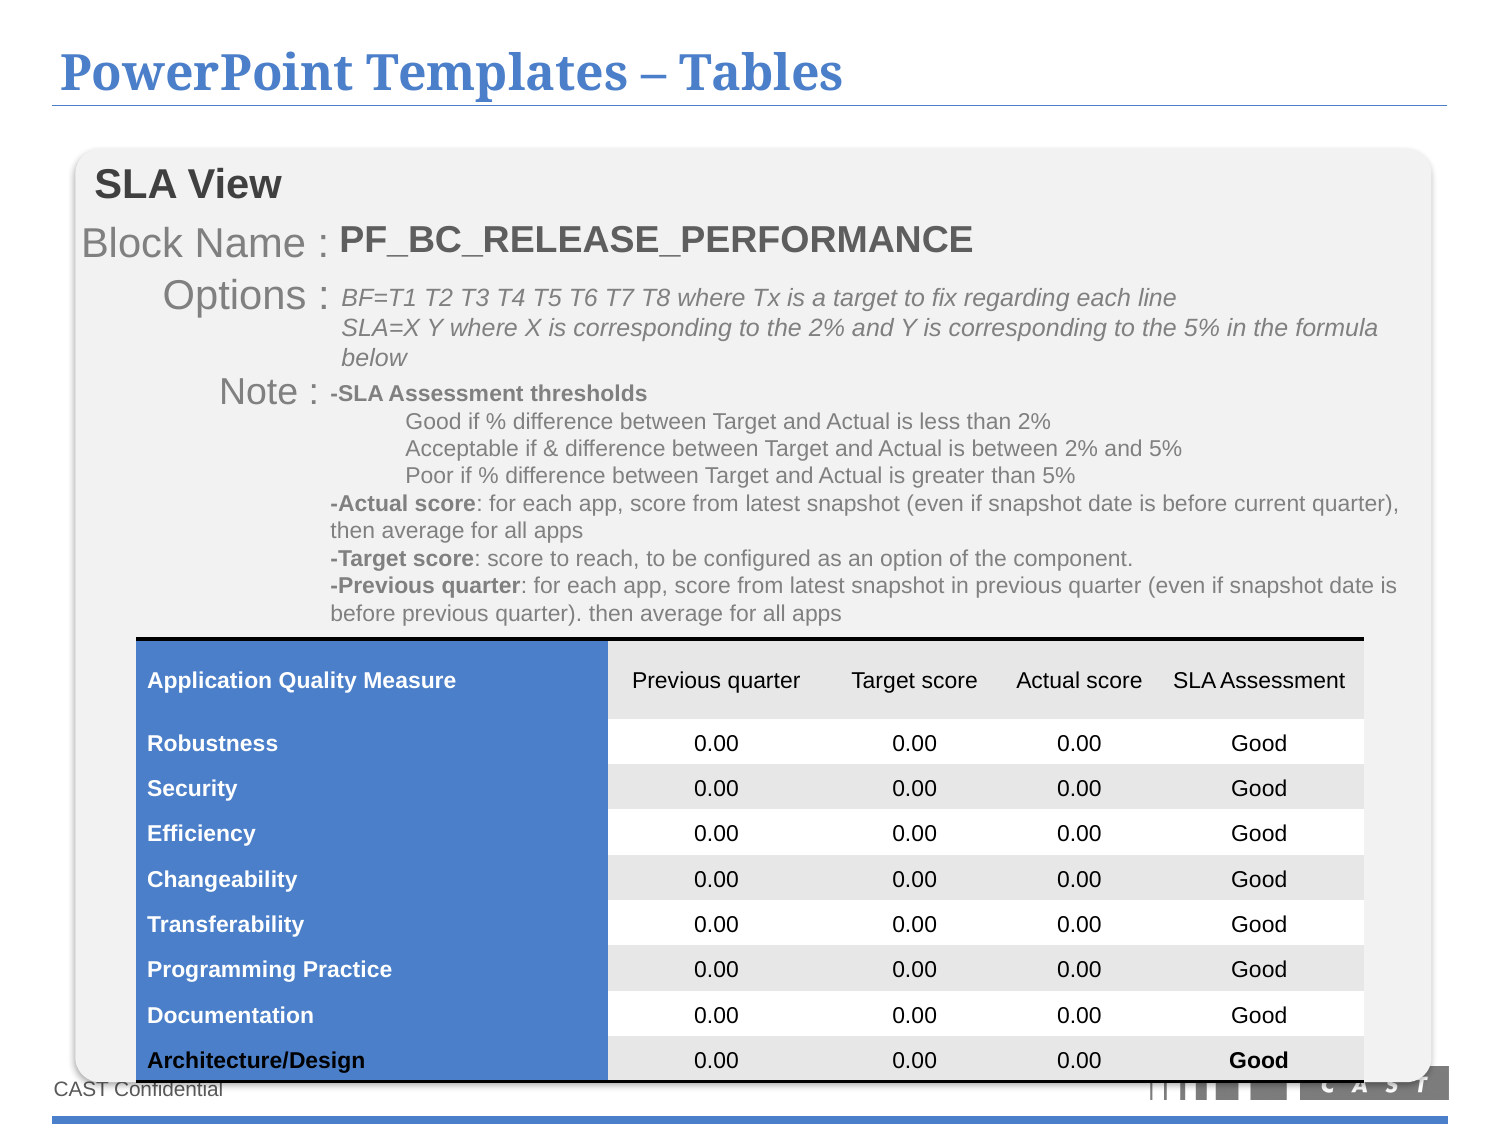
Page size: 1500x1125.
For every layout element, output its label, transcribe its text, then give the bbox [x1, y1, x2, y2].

text_box SLA View [64, 149, 1401, 214]
table_header SLA Assessment [1154, 661, 1364, 719]
table_cell 0.00 [825, 719, 1005, 764]
table_cell 0.00 [608, 900, 825, 945]
table_cell 0.00 [825, 764, 1005, 809]
table_cell 0.00 [1005, 855, 1154, 900]
table_cell 0.00 [608, 809, 825, 855]
table_cell 0.00 [1005, 1036, 1154, 1080]
table_header Actual score [1005, 661, 1154, 719]
table_cell 0.00 [608, 991, 825, 1036]
table_cell 0.00 [825, 855, 1005, 900]
table_cell Programming Practice [136, 945, 608, 991]
table_cell Good [1154, 855, 1364, 900]
table_cell Good [1154, 764, 1364, 809]
table_cell Architecture/Design [136, 1036, 608, 1080]
text_box Block Name : [66, 208, 344, 273]
table_cell Good [1154, 1036, 1364, 1080]
text_box BF=T1 T2 T3 T4 T5 T6 T7 T8 where Tx is a target to fix regarding each line SLA=X Y where X is corresponding to the 2% and Y is corresponding to the 5% in the formula below [326, 274, 1415, 371]
table_cell 0.00 [825, 991, 1005, 1036]
table_cell 0.00 [825, 1036, 1005, 1080]
table_cell Good [1154, 809, 1364, 855]
table_cell Good [1154, 719, 1364, 764]
table_cell Robustness [136, 719, 608, 764]
table_cell 0.00 [608, 764, 825, 809]
title PowerPoint Templates – Tables [52, 38, 1448, 102]
text_box Note : [204, 360, 334, 420]
table_cell Transferability [136, 900, 608, 945]
table_cell Good [1154, 900, 1364, 945]
table_cell 0.00 [1005, 991, 1154, 1036]
table_cell 0.00 [1005, 719, 1154, 764]
table_cell 0.00 [825, 809, 1005, 855]
table_header Previous quarter [608, 661, 825, 719]
table_cell 0.00 [1005, 945, 1154, 991]
table_cell Security [136, 764, 608, 809]
picture [1149, 1066, 1450, 1100]
table_cell 0.00 [1005, 764, 1154, 809]
table_cell 0.00 [825, 900, 1005, 945]
table_cell 0.00 [1005, 809, 1154, 855]
table_cell 0.00 [1005, 900, 1154, 945]
table_cell Efficiency [136, 809, 608, 855]
table_cell 0.00 [608, 1036, 825, 1080]
table_cell Good [1154, 945, 1364, 991]
table_cell Good [1154, 991, 1364, 1036]
table_cell Documentation [136, 991, 608, 1036]
text_box [74, 273, 326, 1083]
table_header Application Quality Measure [136, 641, 608, 719]
text_box PF_BC_RELEASE_PERFORMANCE [344, 208, 1413, 268]
table_cell 0.00 [608, 855, 825, 900]
text_box [93, 148, 1433, 1083]
table_header Target score [825, 661, 1005, 719]
table_cell 0.00 [608, 719, 825, 764]
table_cell 0.00 [608, 945, 825, 991]
text_box -SLA Assessment thresholds Good if % difference between Target and Actual is less than 2% Acceptable if & difference between Target and Actual is between 2% and 5% Poor if % difference between Target and Actual is greater than 5% -Actual score: for each app, score from latest snapshot (even if snapshot date is before current quarter), then average for all apps -Target score: score to reach, to be configured as an option of the component. -Previous quarter: for each app, score from latest snapshot in previous quarter (even if snapshot date is before previous quarter). then average for all apps [315, 371, 1422, 661]
table_cell Changeability [136, 855, 608, 900]
text_box Options : [147, 260, 345, 326]
table_cell 0.00 [825, 945, 1005, 991]
